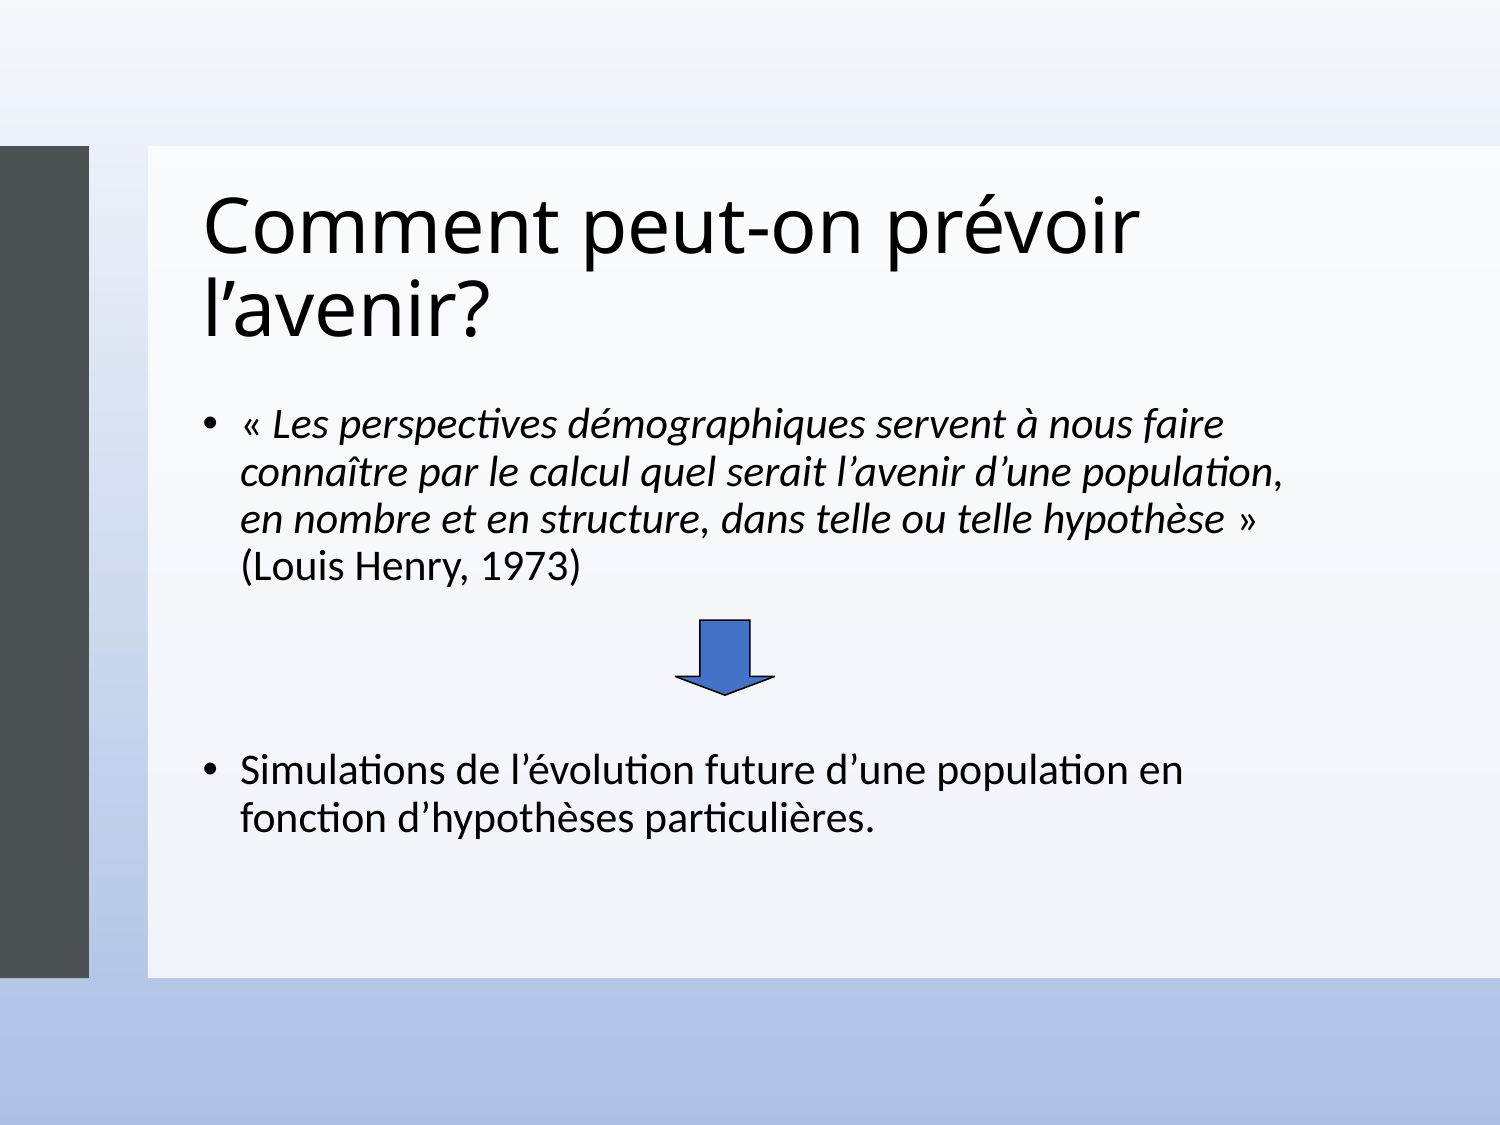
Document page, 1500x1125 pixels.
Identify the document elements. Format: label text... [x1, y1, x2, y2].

text_box [147, 145, 1500, 979]
list « Les perspectives démographiques servent à nous faire connaître par le calcul quel serait l’avenir d’une population, en nombre et en structure, dans telle ou telle hypothèse » (Louis Henry, 1973) Simulations de l’évolution future d’une population en fonction d’hypothèses particulières. [187, 393, 1353, 952]
title Comment peut-on prévoir l’avenir? [187, 172, 1352, 368]
text_box [0, 0, 1500, 1125]
text_box [675, 620, 775, 696]
text_box [0, 145, 90, 979]
